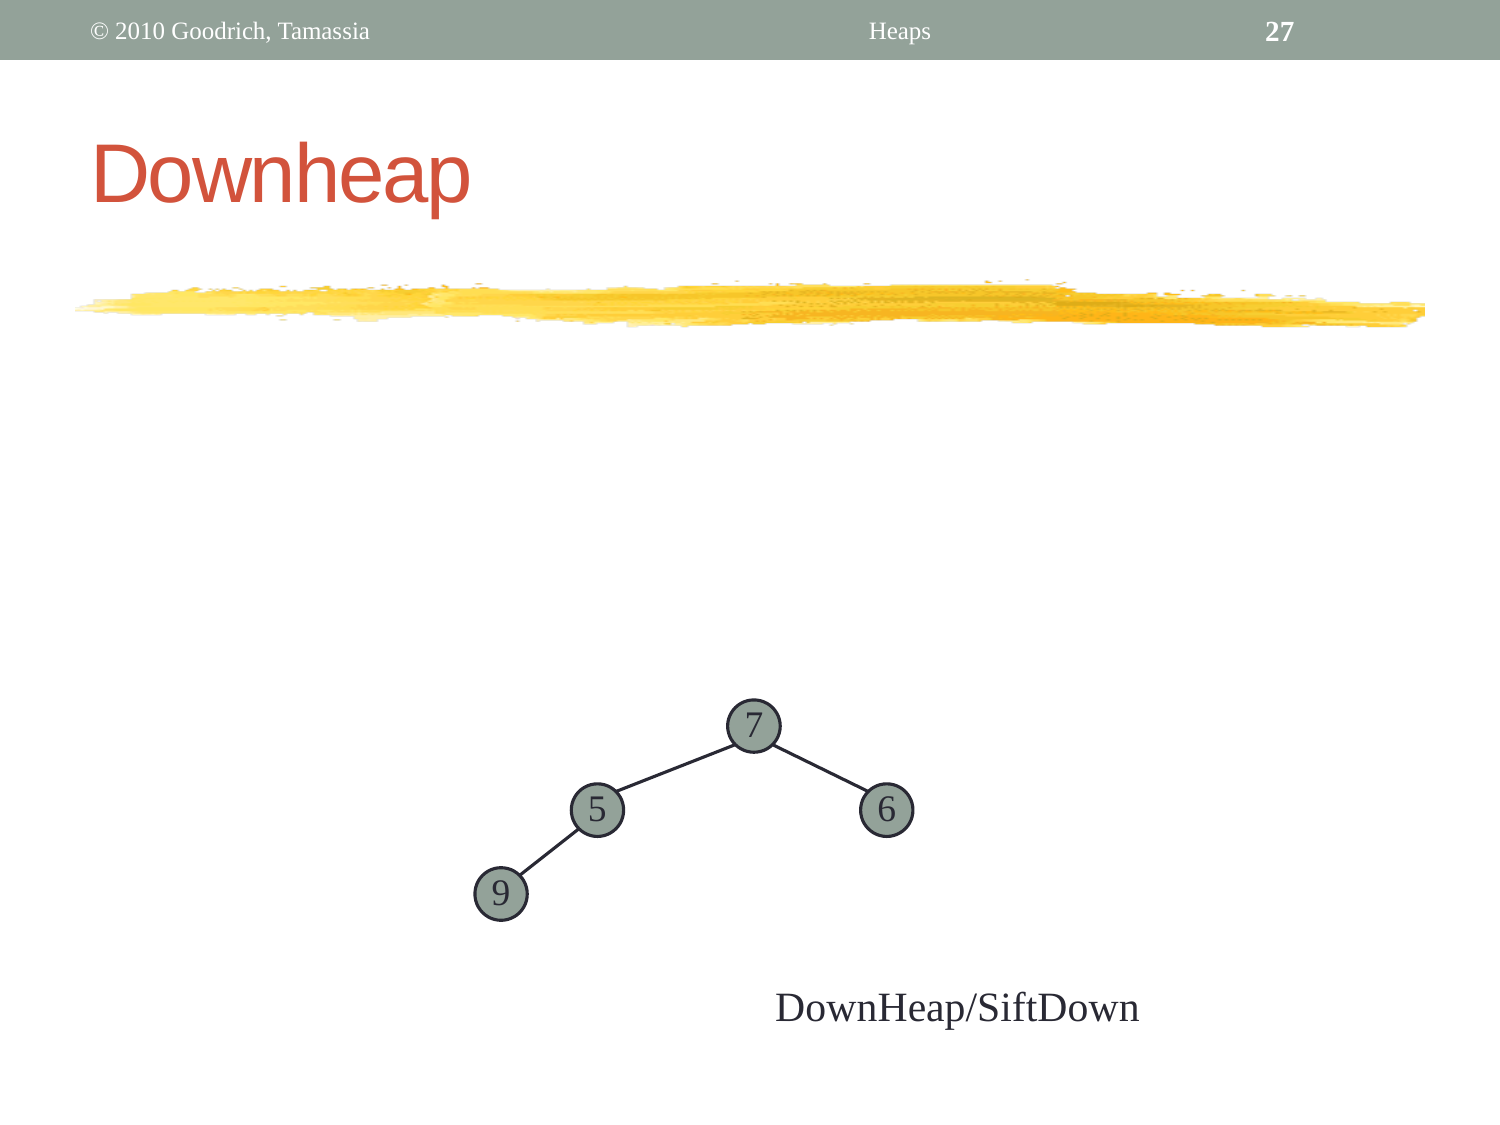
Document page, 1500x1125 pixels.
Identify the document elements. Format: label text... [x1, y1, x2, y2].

text_box 7 [727, 699, 781, 753]
footer Heaps [562, 3, 1238, 57]
text_box 9 [474, 867, 528, 921]
picture [75, 274, 1425, 338]
title Downheap [75, 87, 1425, 250]
text_box 5 [571, 783, 624, 837]
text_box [772, 745, 869, 791]
text_box 6 [860, 783, 913, 837]
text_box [615, 745, 736, 791]
slide_number © 2010 Goodrich, Tamassia [75, 3, 550, 57]
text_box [519, 829, 580, 875]
text_box DownHeap/SiftDown [760, 972, 1156, 1038]
slide_number 27 [1250, 3, 1425, 57]
